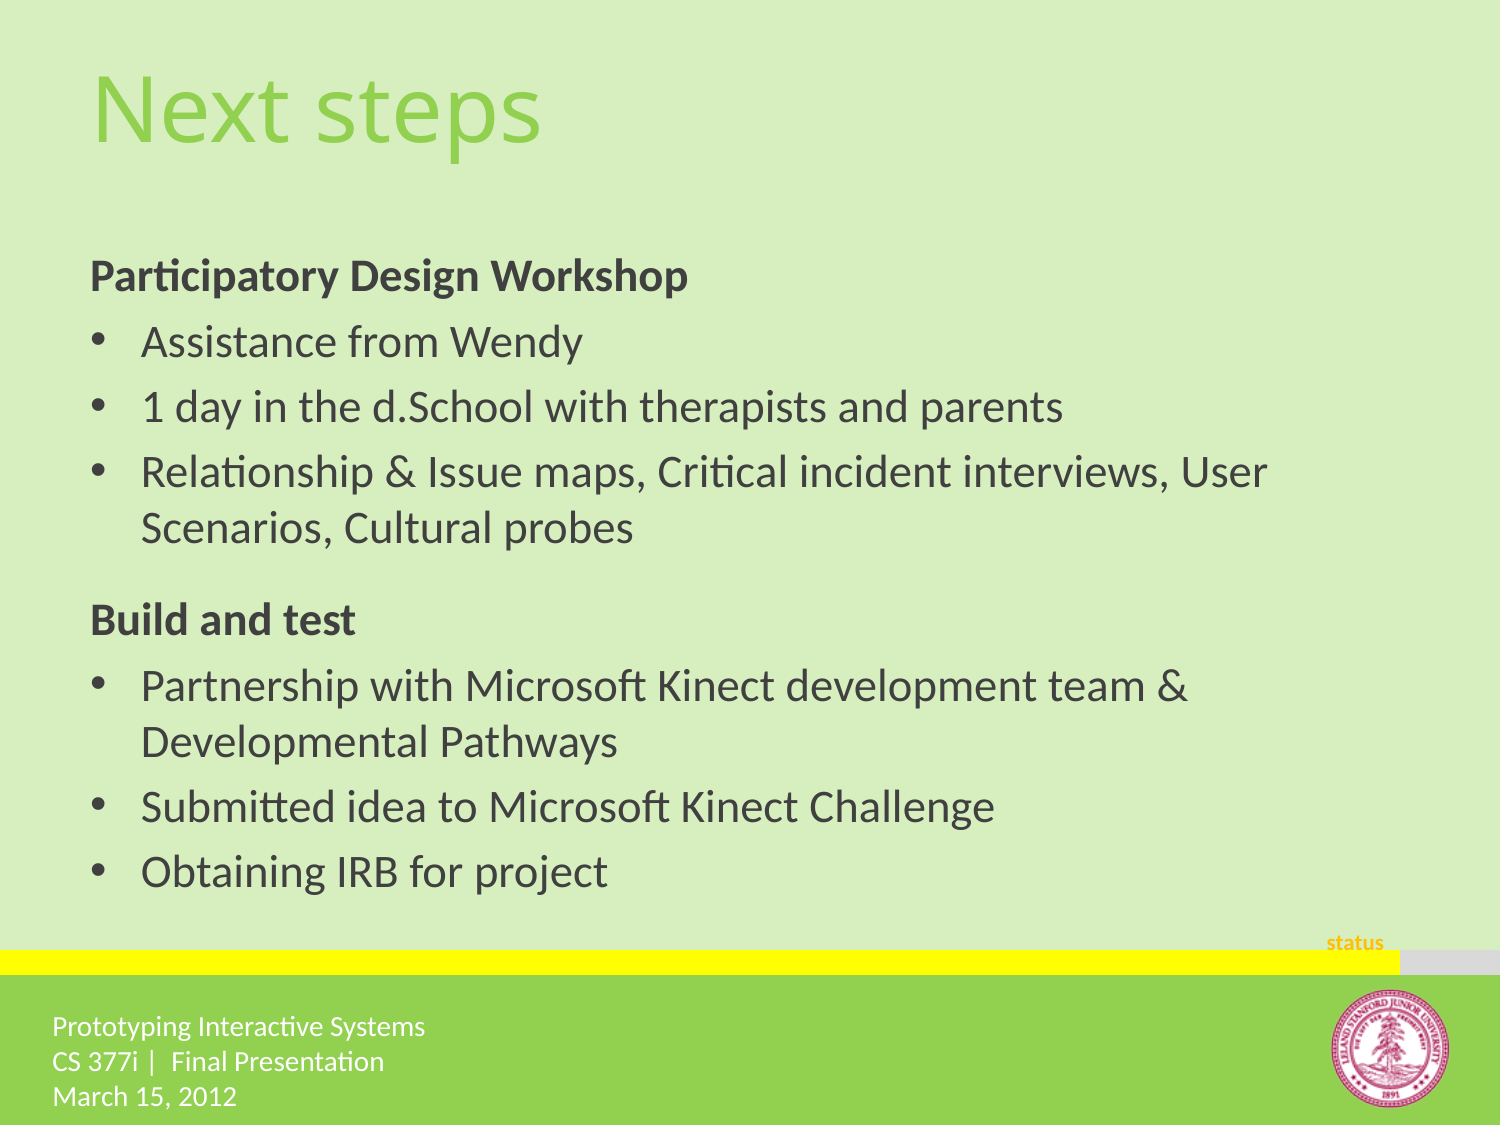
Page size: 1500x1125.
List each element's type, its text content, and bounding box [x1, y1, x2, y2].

text_box status [1311, 919, 1400, 962]
title Next steps [75, 12, 1425, 200]
picture [1325, 987, 1463, 1113]
list Participatory Design Workshop Assistance from Wendy 1 day in the d.School with therapists and parents Relationship & Issue maps, Critical incident interviews, User Scenarios, Cultural probes Build and test Partnership with Microsoft Kinect development team & Developmental Pathways Submitted idea to Microsoft Kinect Challenge Obtaining IRB for project [75, 237, 1425, 913]
text_box [1402, 948, 1500, 977]
text_box [0, 948, 1402, 977]
